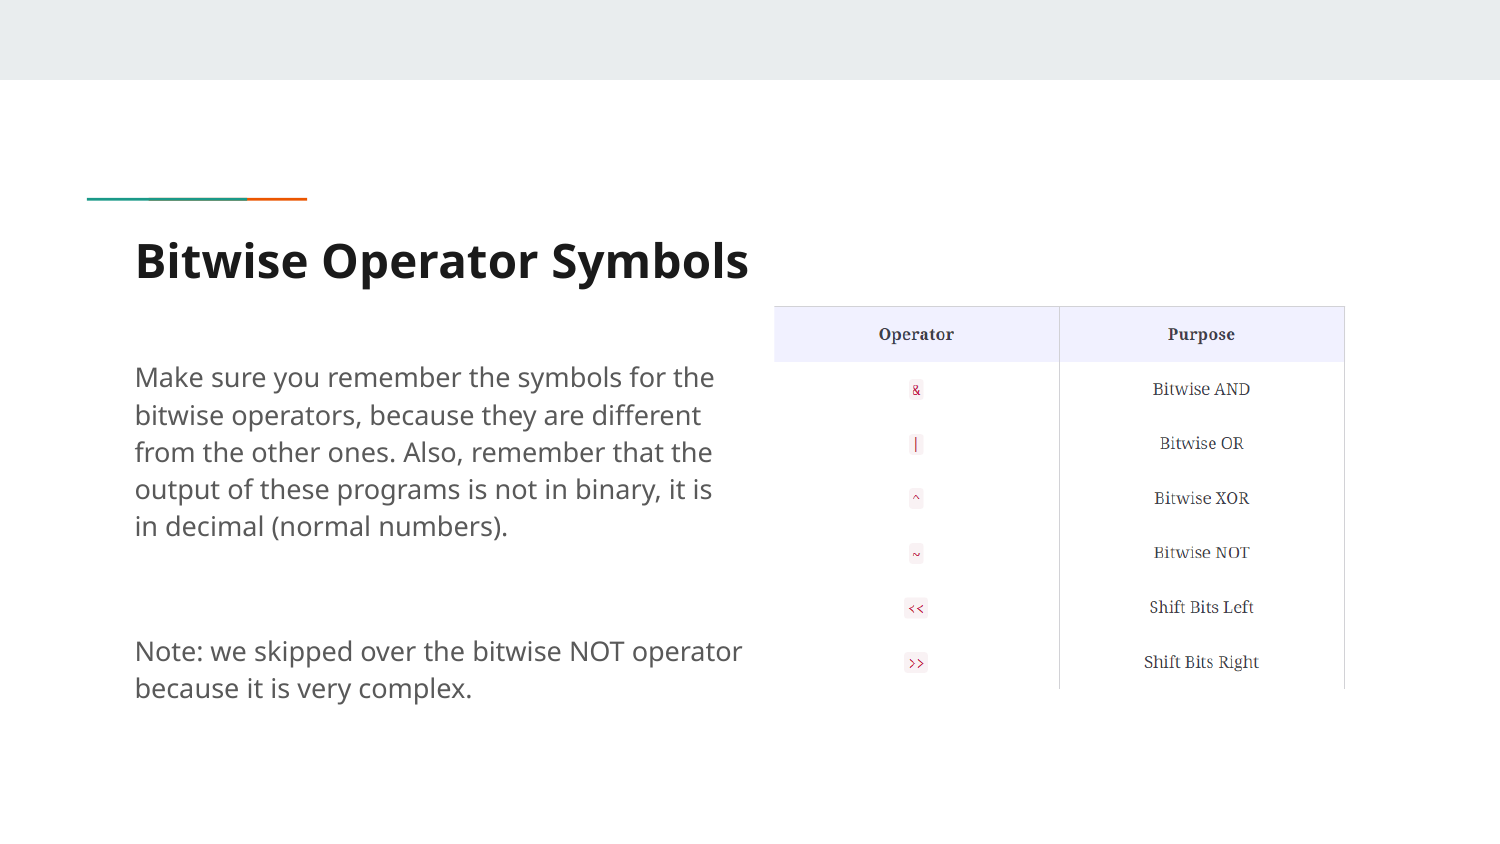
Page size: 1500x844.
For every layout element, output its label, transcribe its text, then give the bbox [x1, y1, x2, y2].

list Make sure you remember the symbols for the bitwise operators, because they are different from the other ones. Also, remember that the output of these programs is not in binary, it is in decimal (normal numbers). Note: we skipped over the bitwise NOT operator because it is very complex. [119, 341, 1381, 765]
title Bitwise Operator Symbols [119, 216, 1381, 305]
picture [773, 303, 1346, 689]
